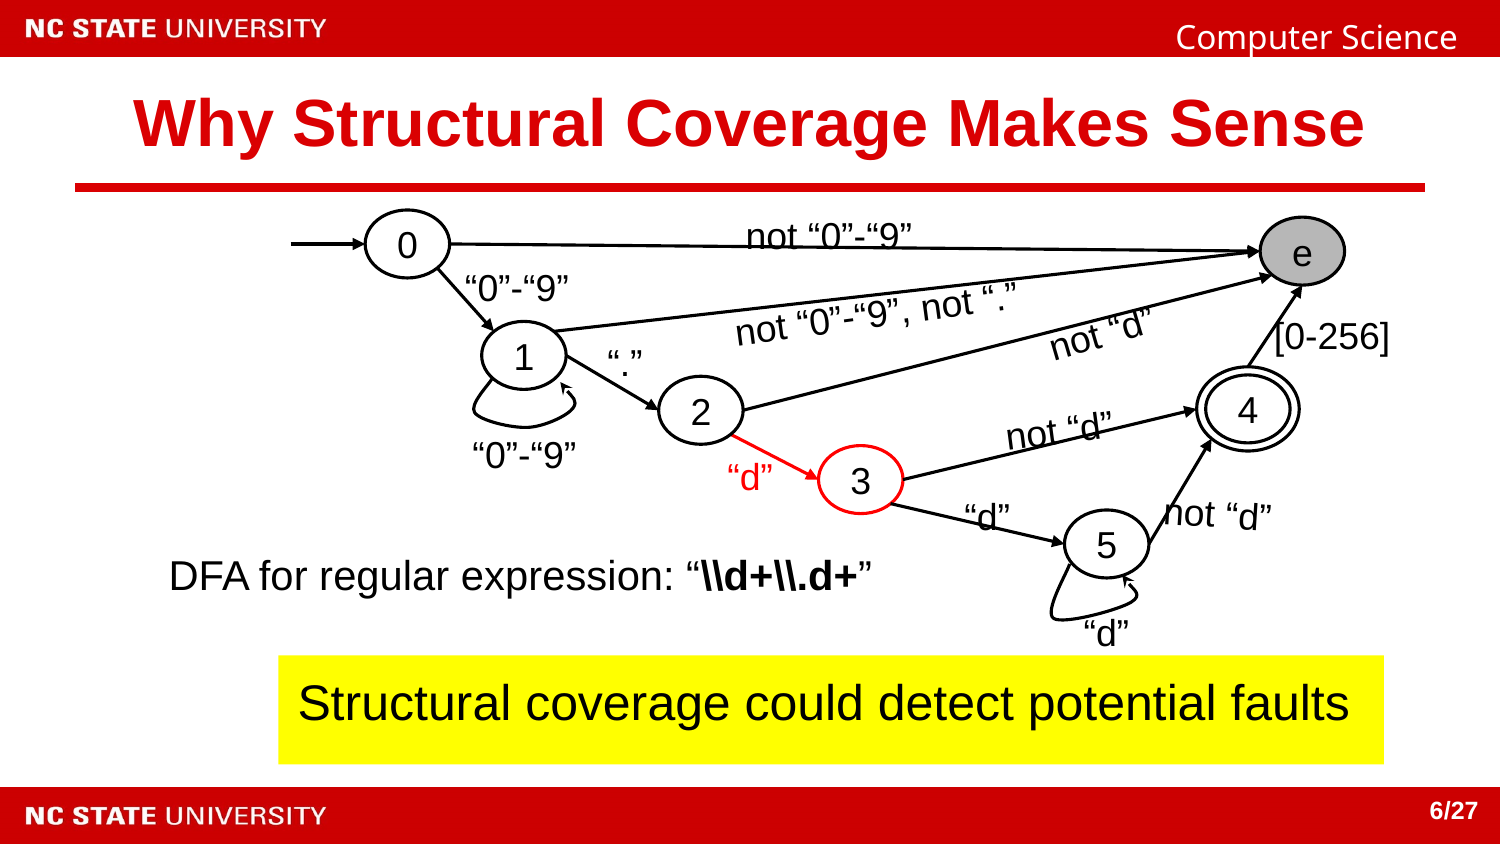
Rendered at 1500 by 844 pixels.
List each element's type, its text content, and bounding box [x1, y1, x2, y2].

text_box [205, 197, 1345, 466]
picture [1494, 787, 1500, 844]
picture [0, 0, 1500, 57]
text_box DFA for regular expression: “\\d+\\.d+” [153, 533, 707, 609]
picture [0, 787, 1403, 844]
text_box Structural coverage could detect potential faults [278, 655, 1384, 765]
title Why Structural Coverage Makes Sense [75, 33, 1425, 175]
slide_number 6/27 [1403, 779, 1494, 844]
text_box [712, 284, 1413, 656]
